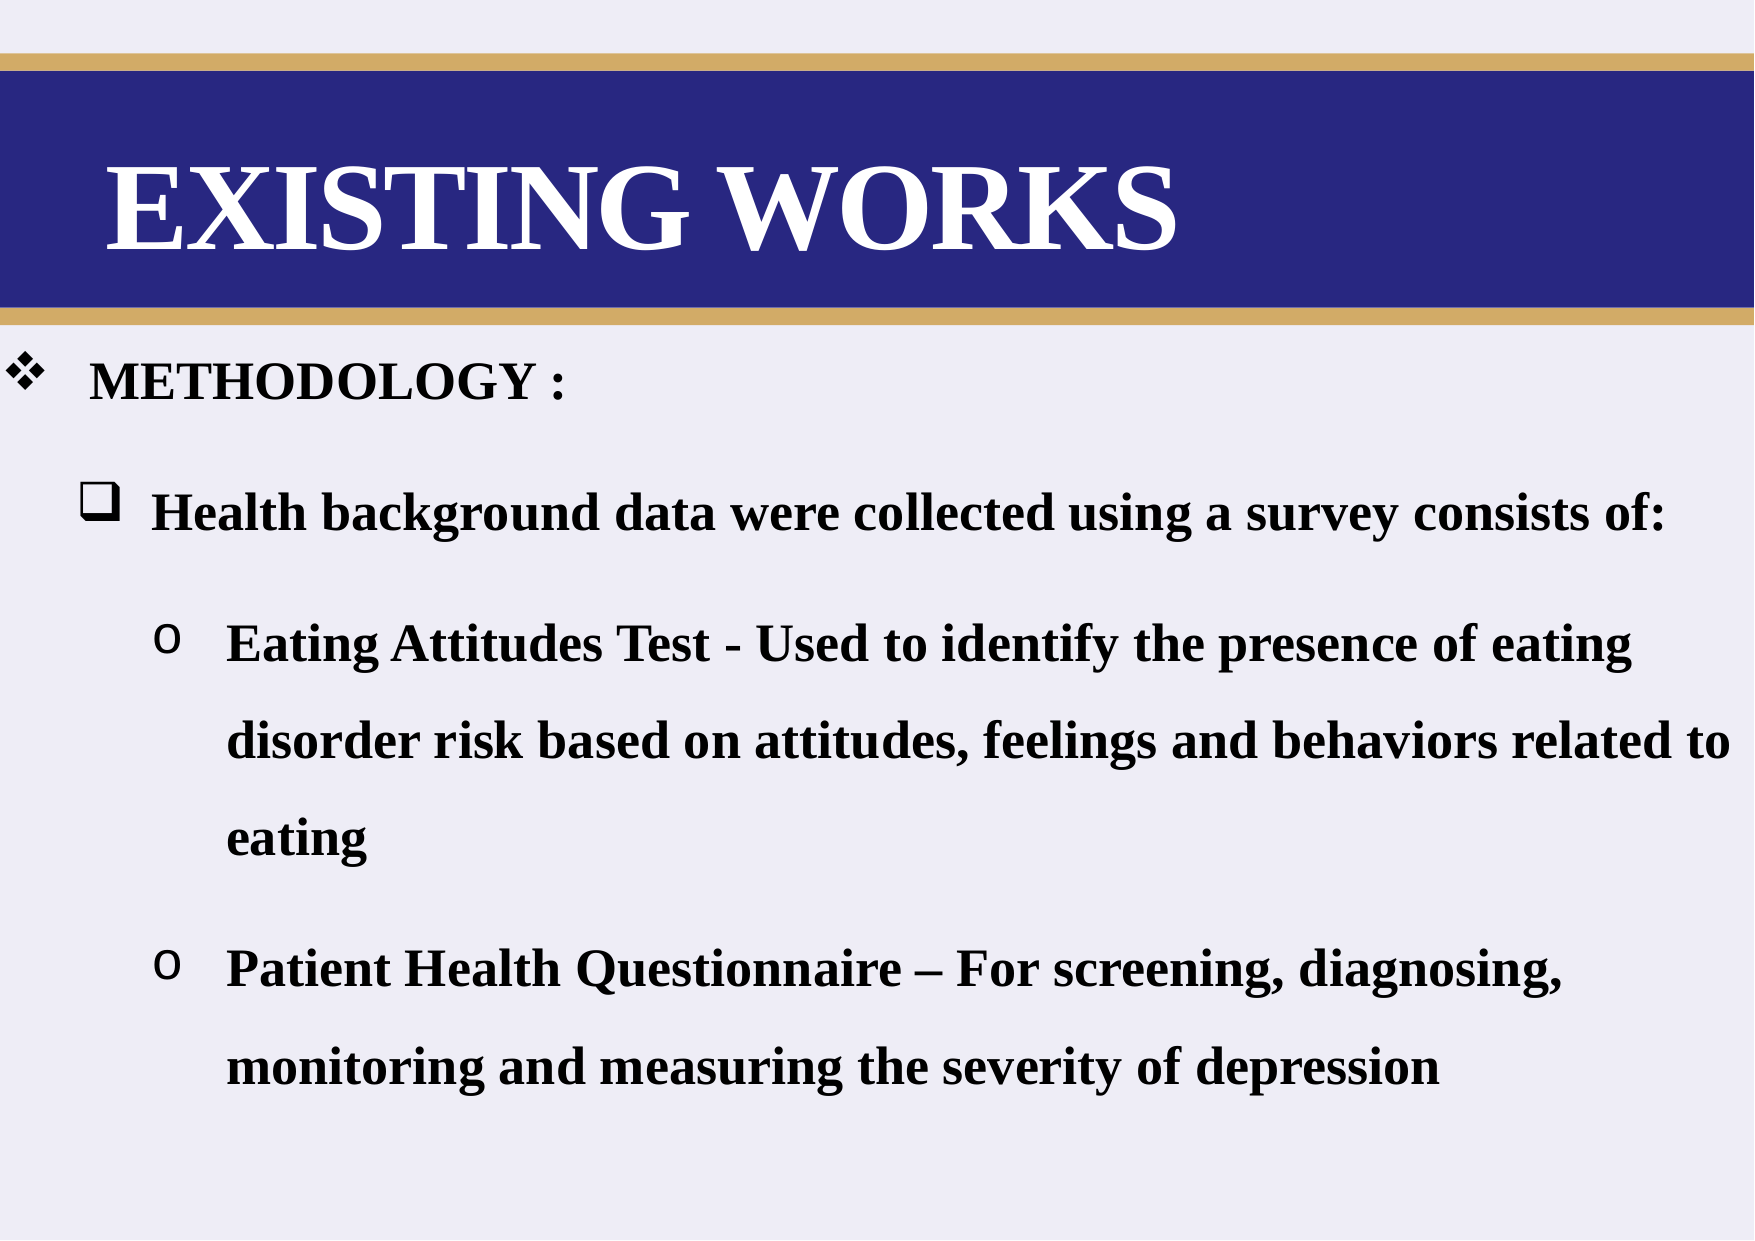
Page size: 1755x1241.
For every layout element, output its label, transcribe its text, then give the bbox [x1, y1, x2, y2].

text_box METHODOLOGY : Health background data were collected using a survey consists of: Eating Attitudes Test - Used to identify the presence of eating disorder risk based on attitudes, feelings and behaviors related to eating Patient Health Questionnaire – For screening, diagnosing, monitoring and measuring the severity of depression [0, 277, 1752, 1095]
title EXISTING WORKS [103, 122, 1503, 277]
